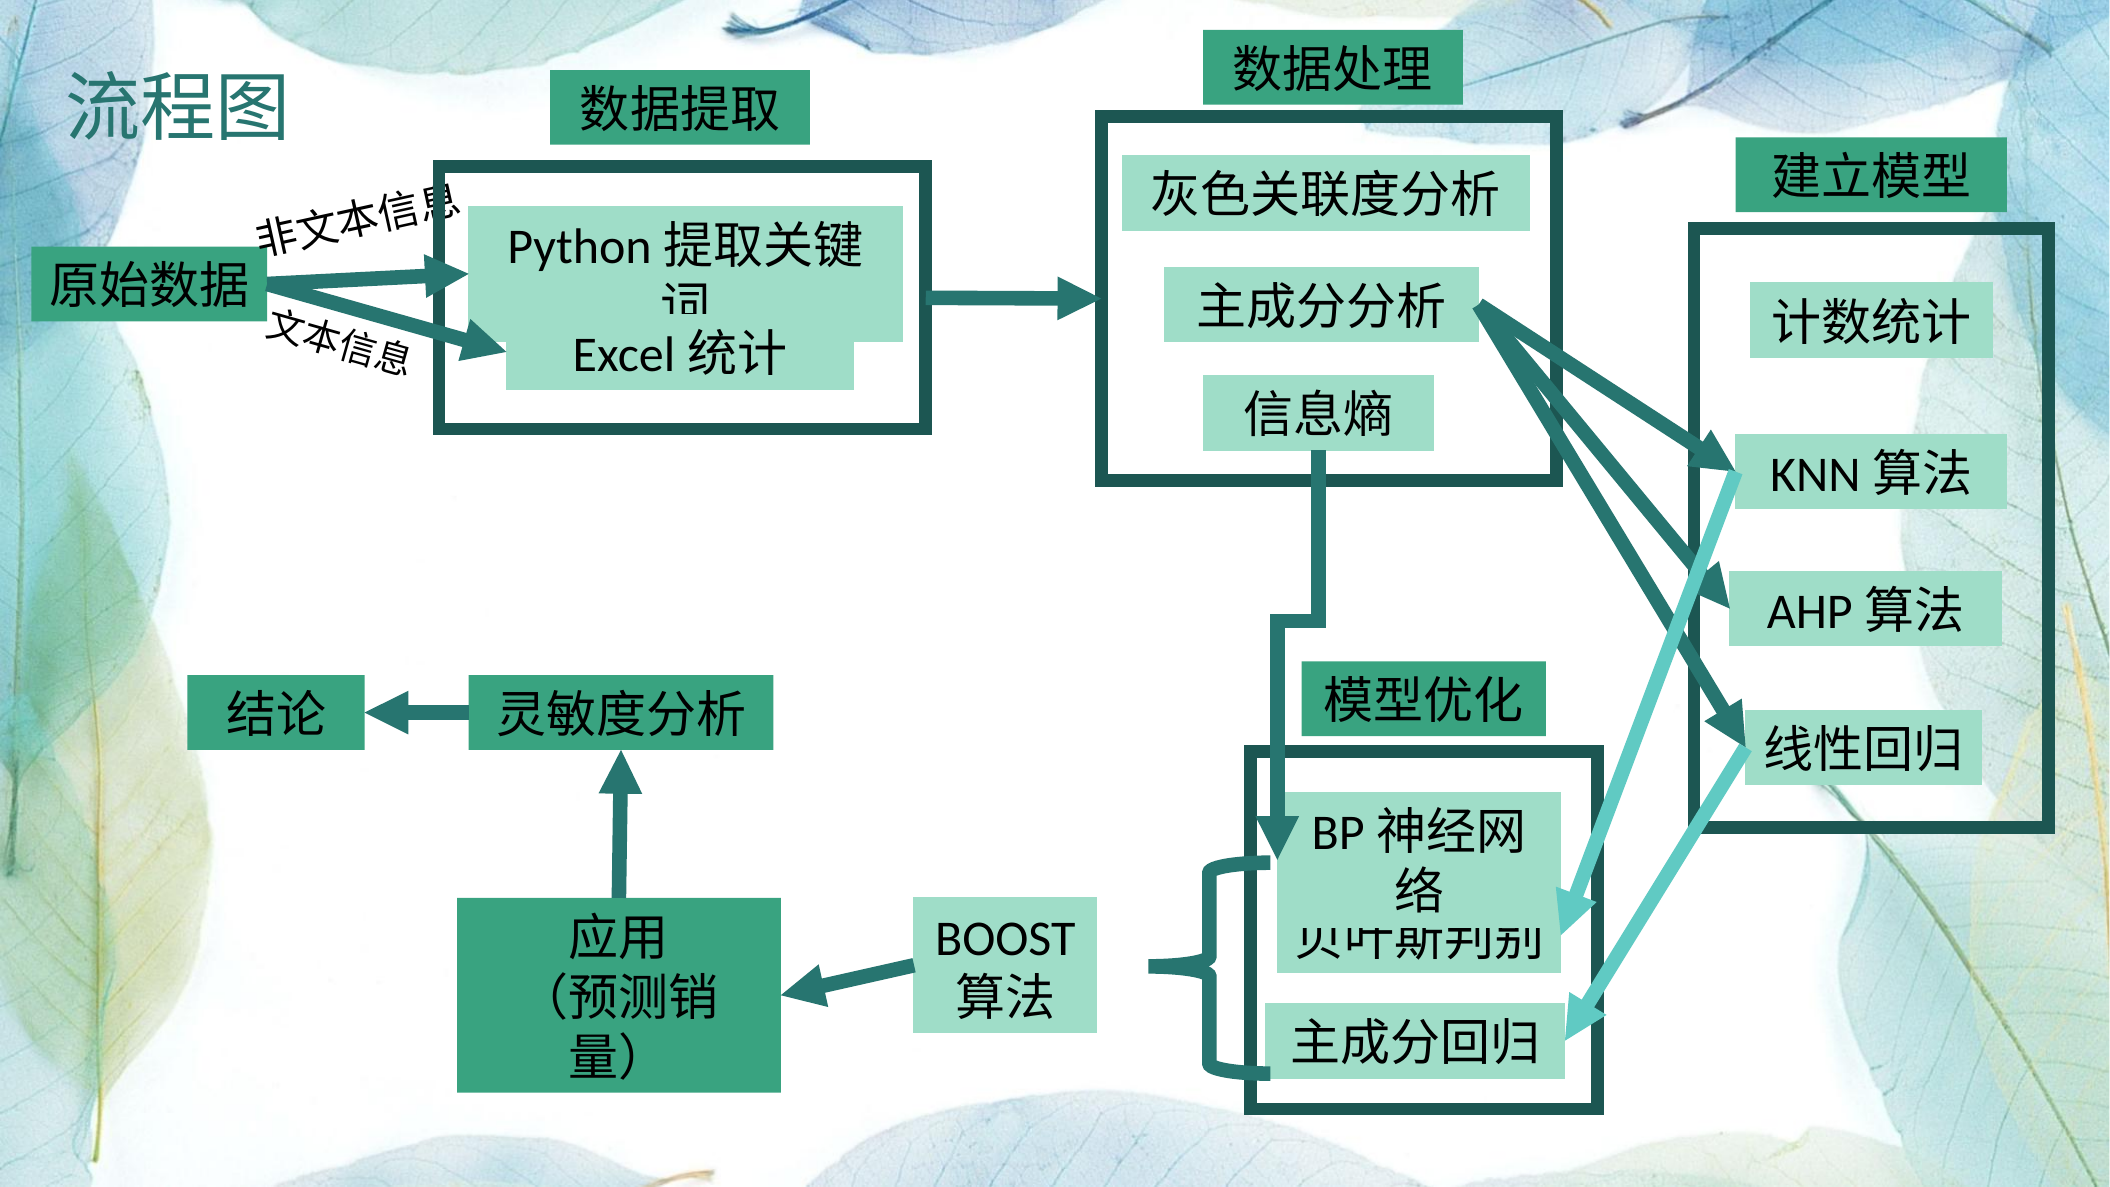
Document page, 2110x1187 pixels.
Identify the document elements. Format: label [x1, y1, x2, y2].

text_box [31, 7, 2049, 1109]
picture [0, 0, 2110, 1187]
